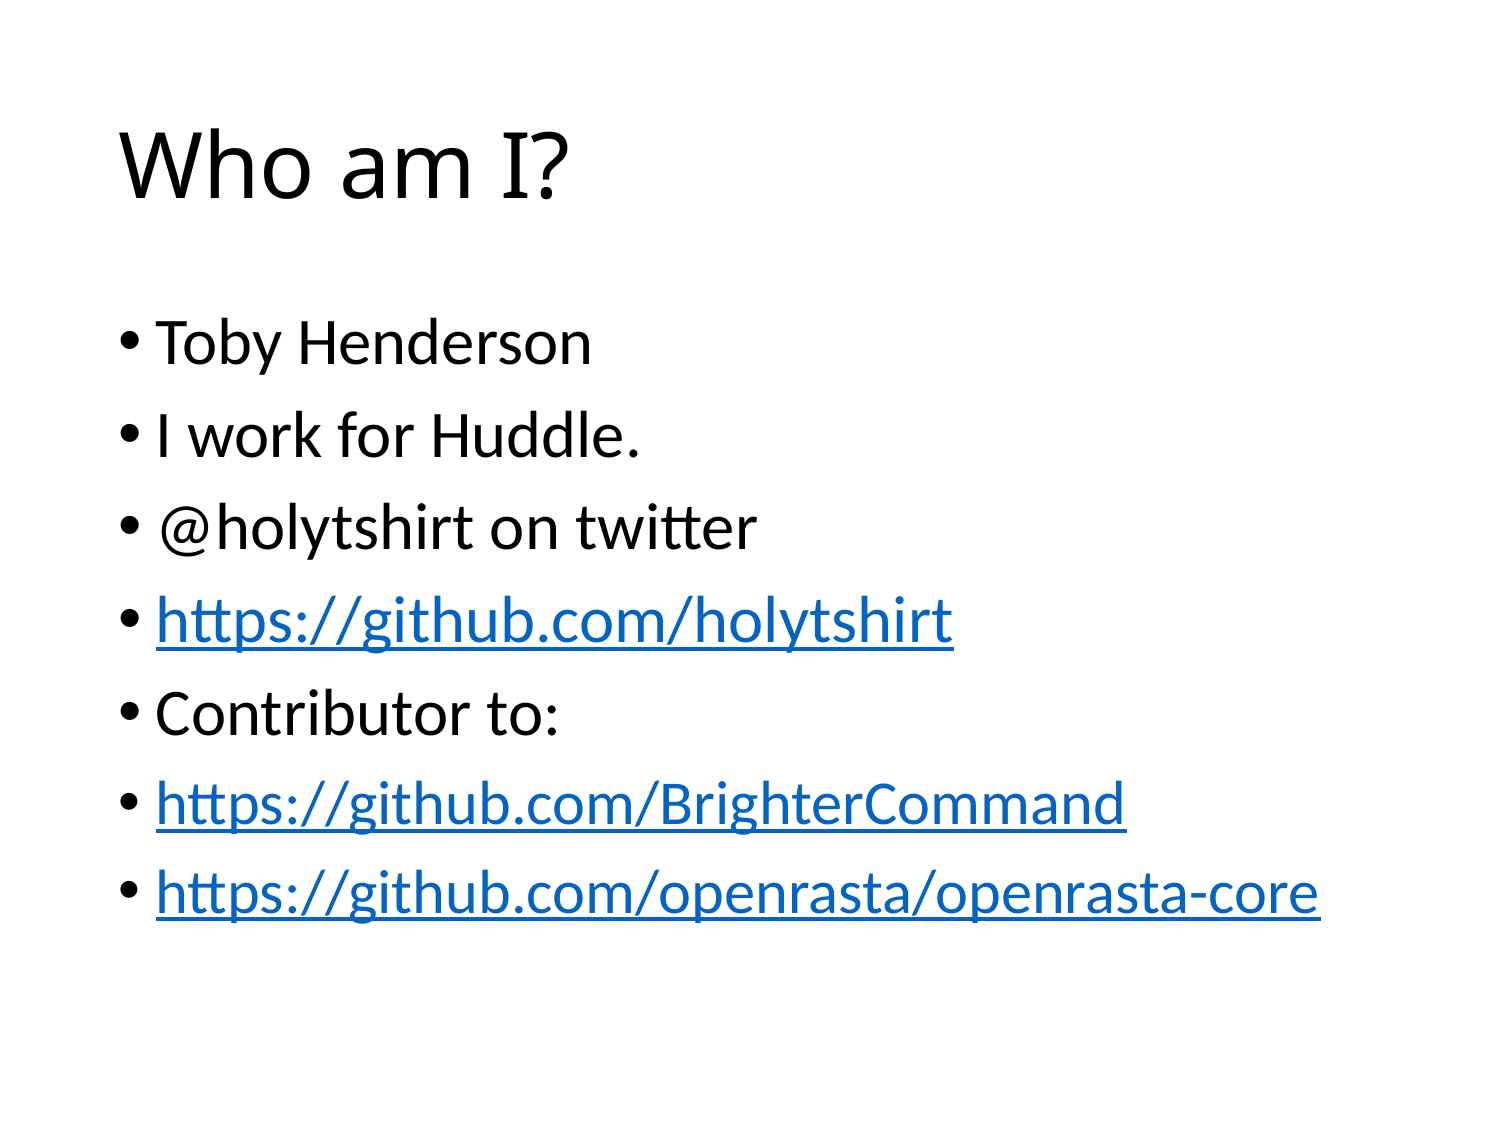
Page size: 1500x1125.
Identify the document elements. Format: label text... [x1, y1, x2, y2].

list Toby Henderson I work for Huddle. @holytshirt on twitter https://github.com/holytshirt Contributor to: https://github.com/BrighterCommand https://github.com/openrasta/openrasta-core [103, 299, 1397, 1014]
title Who am I? [103, 59, 1397, 278]
